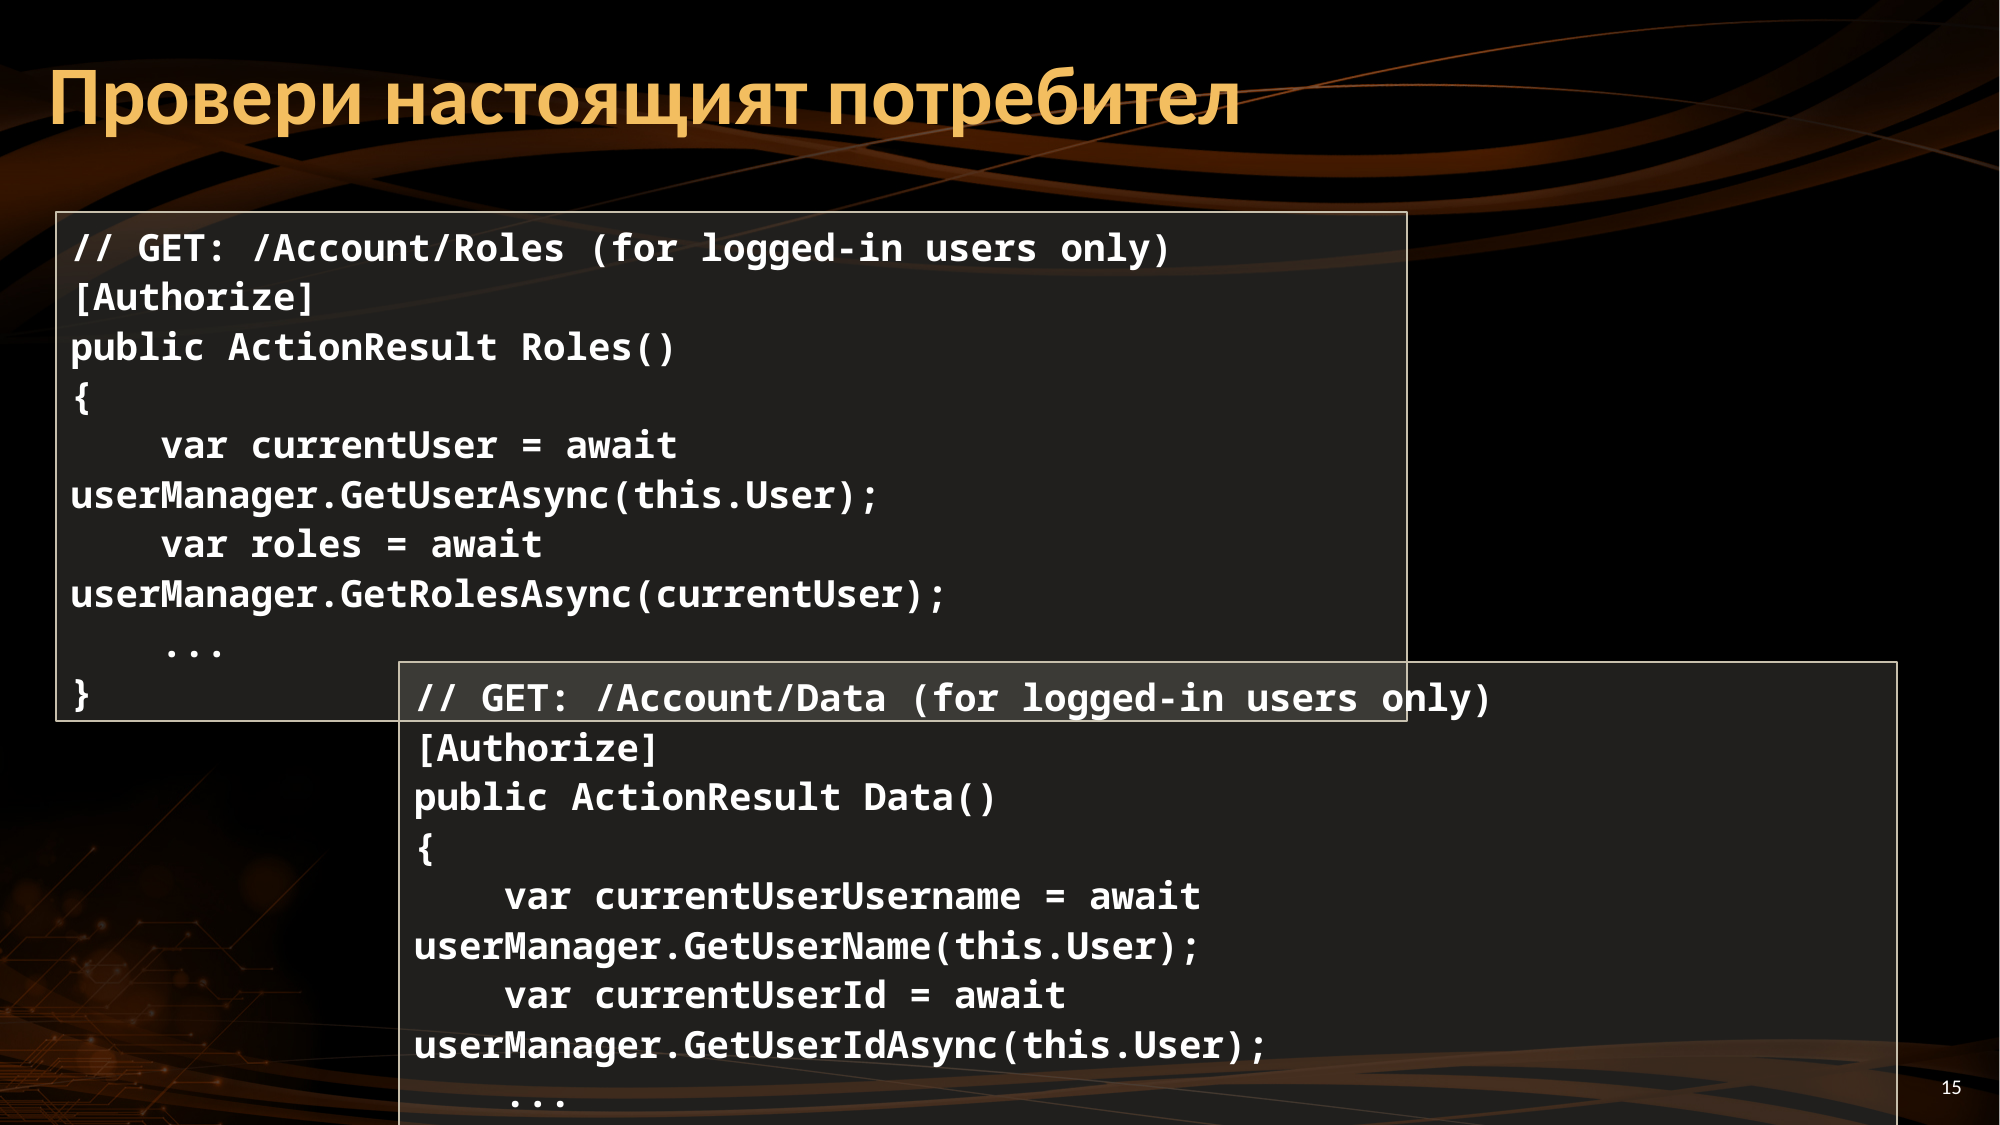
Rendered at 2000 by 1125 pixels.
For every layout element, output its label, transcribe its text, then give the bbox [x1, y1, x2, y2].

text_box // GET: /Account/Roles (for logged-in users only) [Authorize] public ActionResult Roles() { var currentUser = await userManager.GetUserAsync(this.User); var roles = await userManager.GetRolesAsync(currentUser); ... } [55, 211, 1408, 722]
text_box // GET: /Account/Data (for logged-in users only) [Authorize] public ActionResult Data() { var currentUserUsername = await userManager.GetUserName(this.User); var currentUserId = await userManager.GetUserIdAsync(this.User); ... } [399, 662, 1897, 1125]
title Провери настоящият потребител [30, 6, 1602, 189]
slide_number 15 [1897, 1070, 1968, 1103]
picture [0, 0, 2000, 1125]
